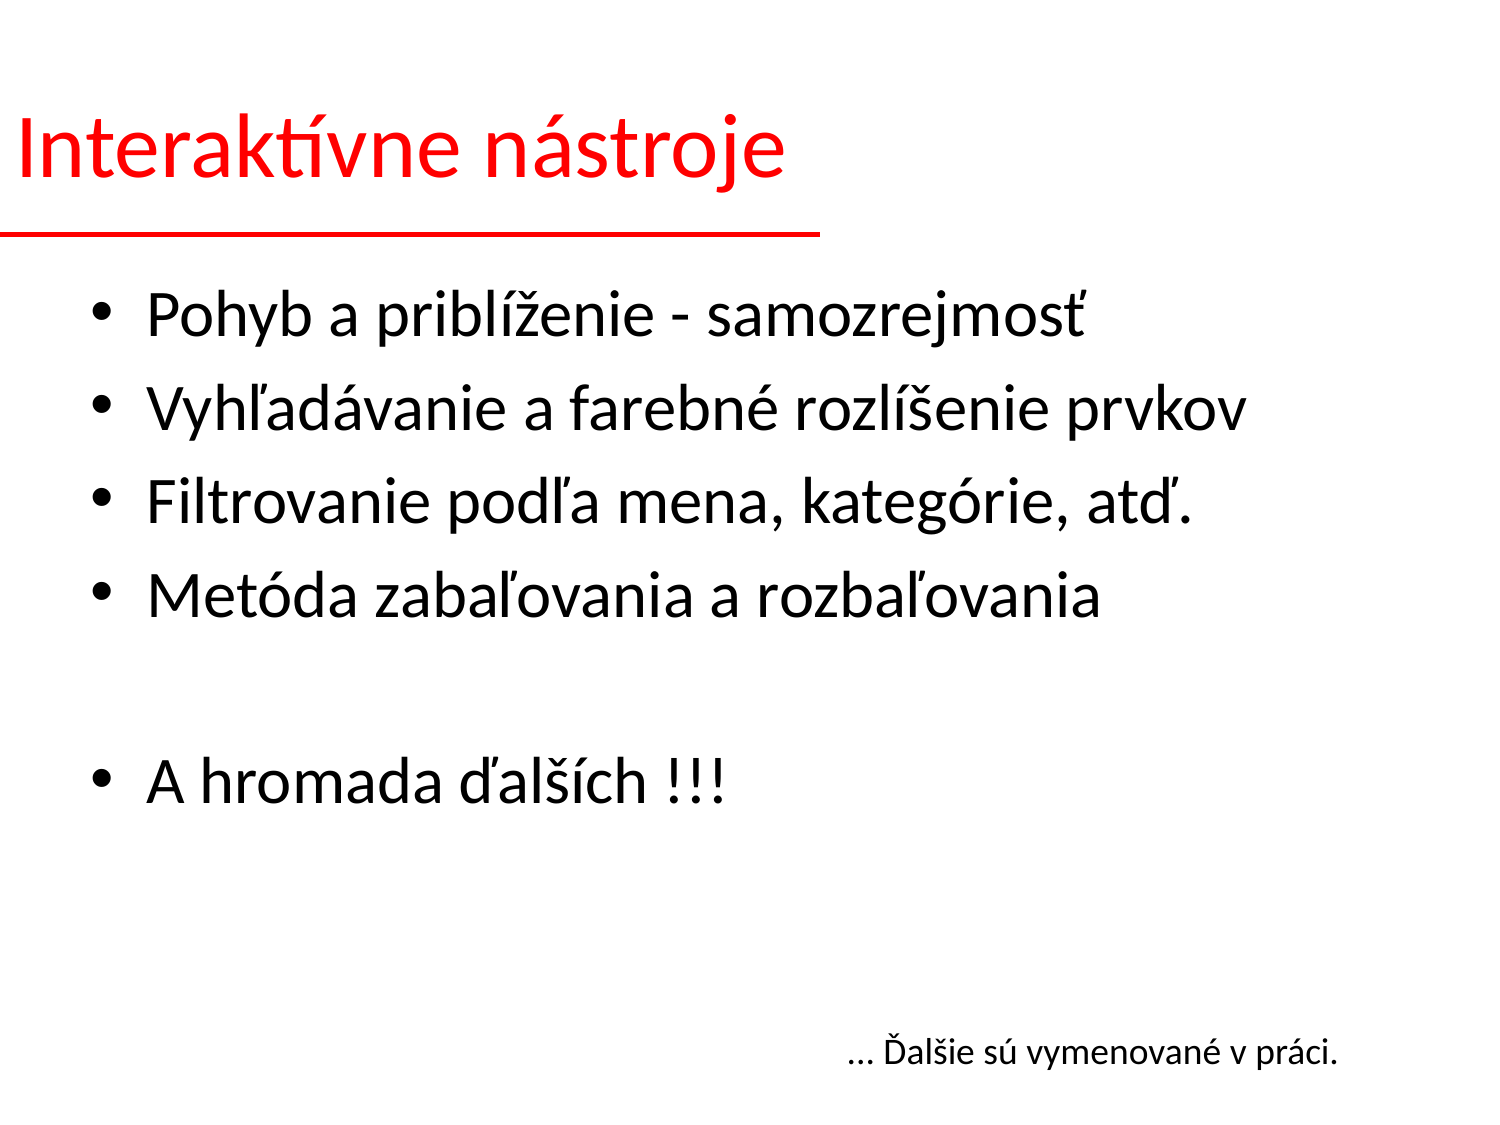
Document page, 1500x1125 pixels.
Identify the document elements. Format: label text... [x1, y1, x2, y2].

title Interaktívne nástroje [0, 46, 1097, 235]
text_box ... Ďalšie sú vymenované v práci. [831, 1019, 1430, 1080]
list Pohyb a priblíženie - samozrejmosť Vyhľadávanie a farebné rozlíšenie prvkov Filtrovanie podľa mena, kategórie, atď. Metóda zabaľovania a rozbaľovania A hromada ďalších !!! [75, 262, 1425, 1005]
